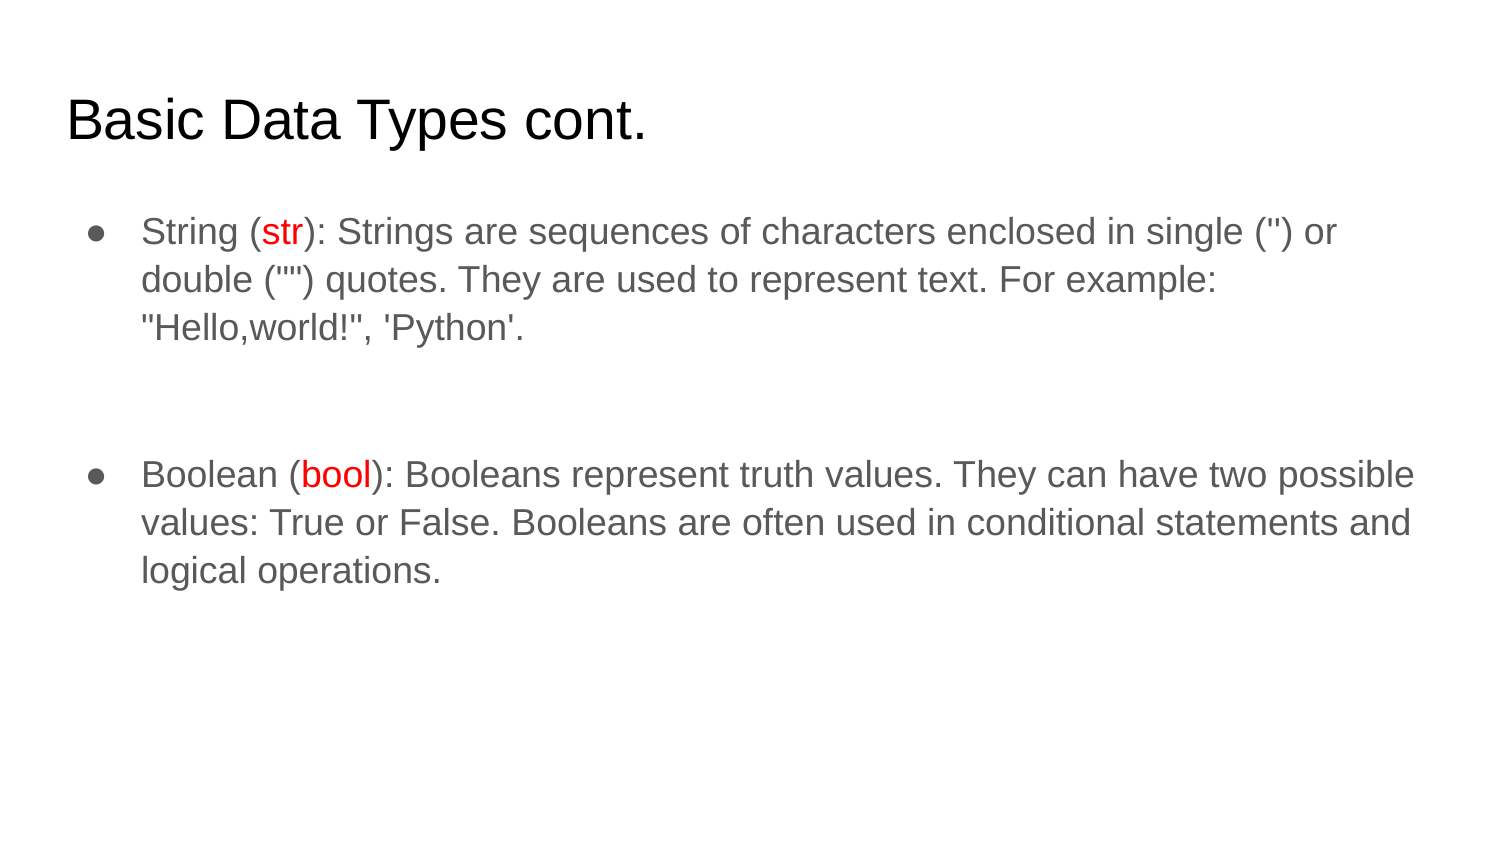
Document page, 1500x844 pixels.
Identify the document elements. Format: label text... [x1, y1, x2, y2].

list String (str): Strings are sequences of characters enclosed in single ('') or double ("") quotes. They are used to represent text. For example: "Hello,world!", 'Python'. Boolean (bool): Booleans represent truth values. They can have two possible values: True or False. Booleans are often used in conditional statements and logical operations. [51, 189, 1449, 750]
title Basic Data Types cont. [51, 72, 1449, 167]
